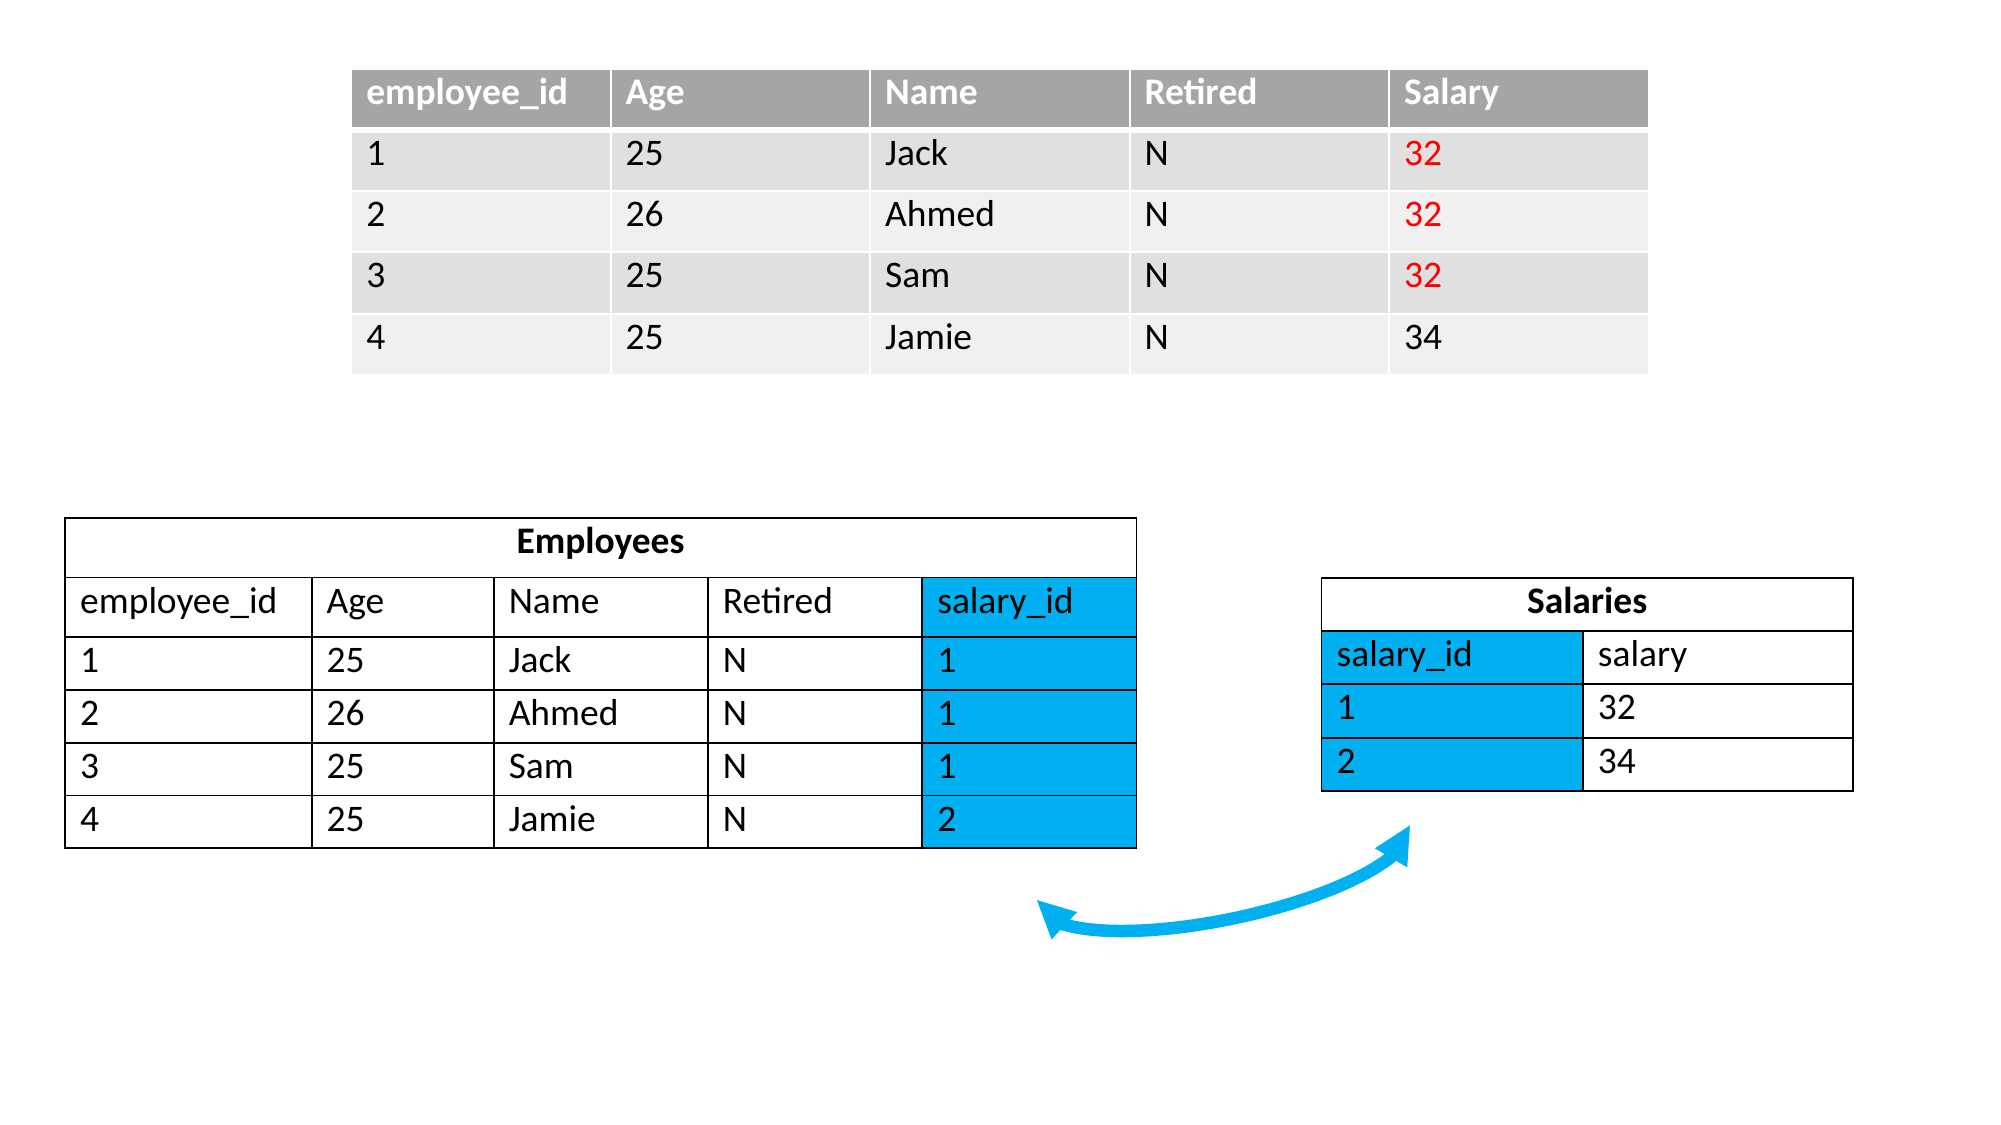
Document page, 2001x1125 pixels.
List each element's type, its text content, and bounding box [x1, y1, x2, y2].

table_cell 1 [923, 691, 1136, 742]
table_cell 4 [352, 315, 610, 374]
table_cell Jack [495, 638, 707, 689]
table_cell 25 [612, 315, 869, 374]
table_cell Age [313, 578, 493, 636]
table_cell 26 [313, 691, 493, 742]
table_cell 26 [612, 192, 869, 251]
table_cell 25 [313, 638, 493, 689]
table_header Salaries [1322, 579, 1852, 630]
table_cell Sam [495, 744, 707, 795]
table_cell salary_id [1322, 632, 1582, 683]
table_cell 2 [66, 691, 311, 742]
table_cell Retired [709, 578, 921, 636]
table_cell Ahmed [495, 691, 707, 742]
table_header Name [871, 70, 1129, 127]
table_cell 4 [66, 796, 311, 847]
table_cell 3 [66, 744, 311, 795]
table_cell Jack [871, 133, 1129, 190]
table_cell 32 [1584, 685, 1852, 737]
table_cell 34 [1584, 739, 1852, 790]
table_cell N [709, 744, 921, 795]
table_cell employee_id [66, 578, 311, 636]
table_cell salary [1584, 632, 1852, 683]
table_cell 32 [1390, 133, 1648, 190]
text_box [1035, 825, 1415, 933]
table_cell 2 [352, 192, 610, 251]
table_cell 1 [1322, 685, 1582, 737]
table_cell N [1131, 253, 1388, 313]
table_cell 1 [352, 133, 610, 190]
table_header employee_id [352, 70, 610, 127]
table_cell N [1131, 192, 1388, 251]
table_cell Jamie [871, 315, 1129, 374]
table_cell 1 [923, 638, 1136, 689]
table_cell 34 [1390, 315, 1648, 374]
table_cell 25 [612, 253, 869, 313]
table_cell 25 [313, 796, 493, 847]
table_cell 1 [66, 638, 311, 689]
table_cell salary_id [923, 578, 1136, 636]
table_cell N [709, 691, 921, 742]
table_header Retired [1131, 70, 1388, 127]
table_cell Name [495, 578, 707, 636]
table_cell Ahmed [871, 192, 1129, 251]
table_cell 25 [612, 133, 869, 190]
table_cell Jamie [495, 796, 707, 847]
table_cell 25 [313, 744, 493, 795]
table_cell 2 [1322, 739, 1582, 790]
table_cell N [709, 638, 921, 689]
table_cell N [709, 796, 921, 847]
table_cell 32 [1390, 192, 1648, 251]
table_cell N [1131, 133, 1388, 190]
table_cell 3 [352, 253, 610, 313]
table_cell N [1131, 315, 1388, 374]
table_cell 2 [923, 796, 1136, 847]
table_cell 1 [923, 744, 1136, 795]
table_cell Sam [871, 253, 1129, 313]
table_cell 32 [1390, 253, 1648, 313]
table_header Employees [66, 519, 1136, 577]
table_header Age [612, 70, 869, 127]
table_header Salary [1390, 70, 1648, 127]
